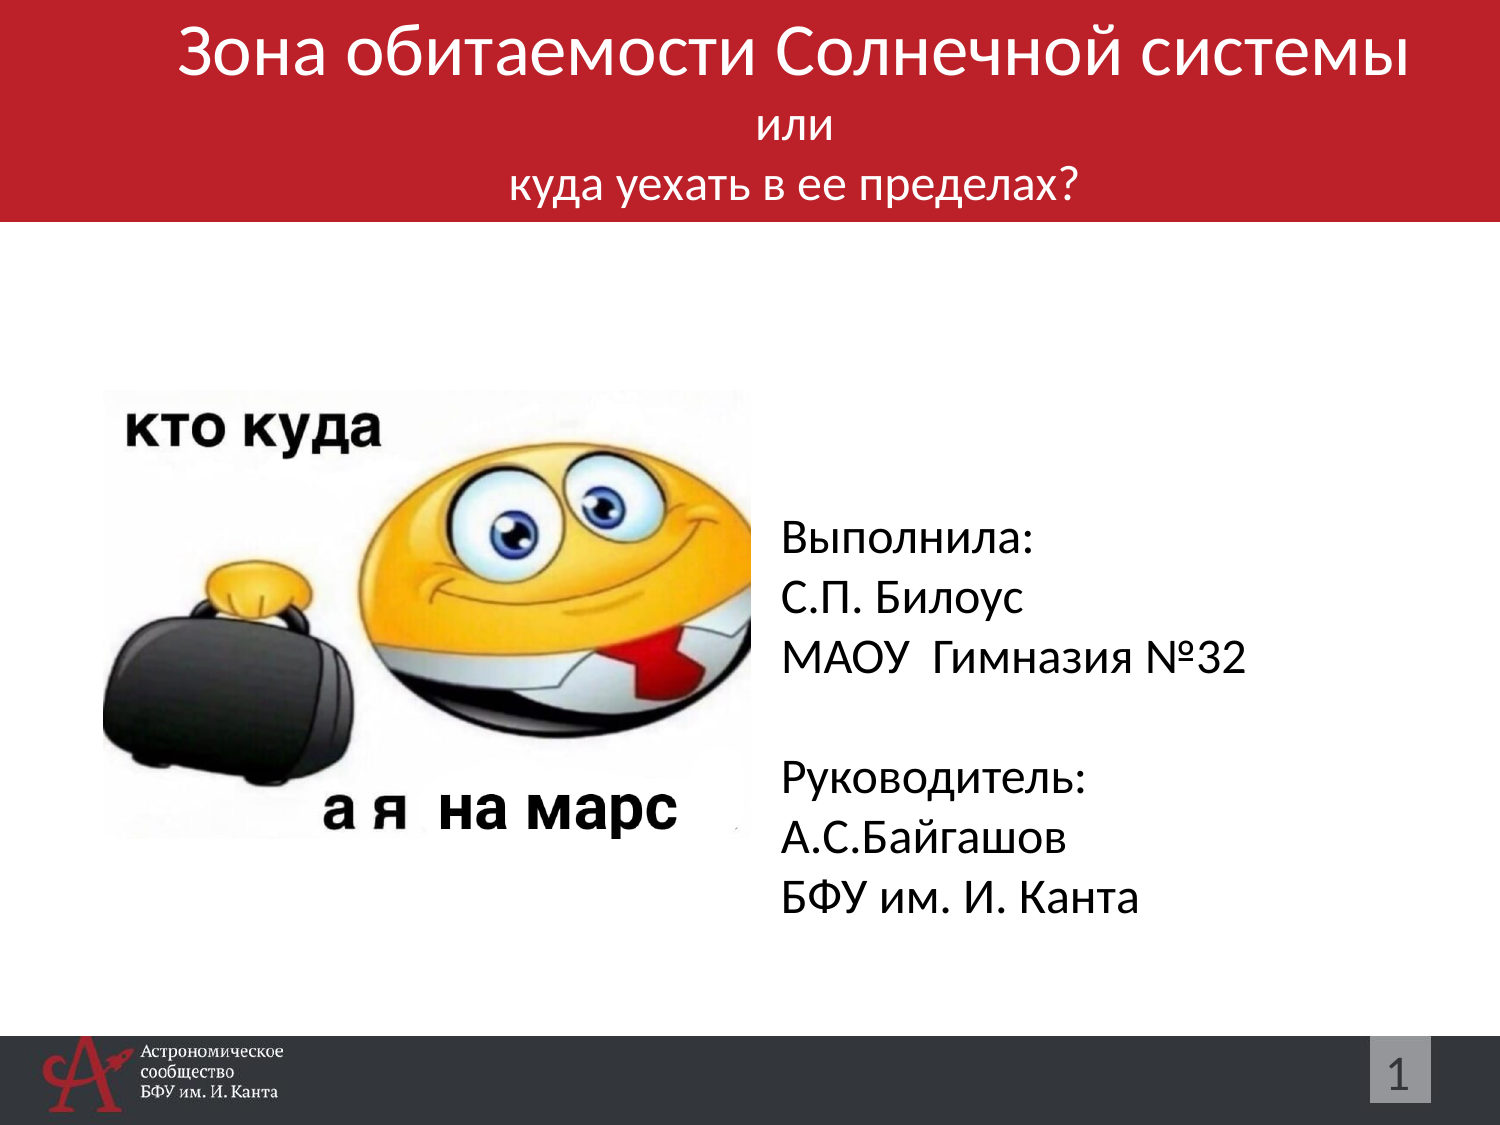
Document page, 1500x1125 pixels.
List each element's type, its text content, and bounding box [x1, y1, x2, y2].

title Зона обитаемости Солнечной системы или куда уехать в ее пределах? [82, 12, 1433, 200]
picture [0, 0, 1500, 1125]
slide_number 1 [1364, 1043, 1425, 1106]
